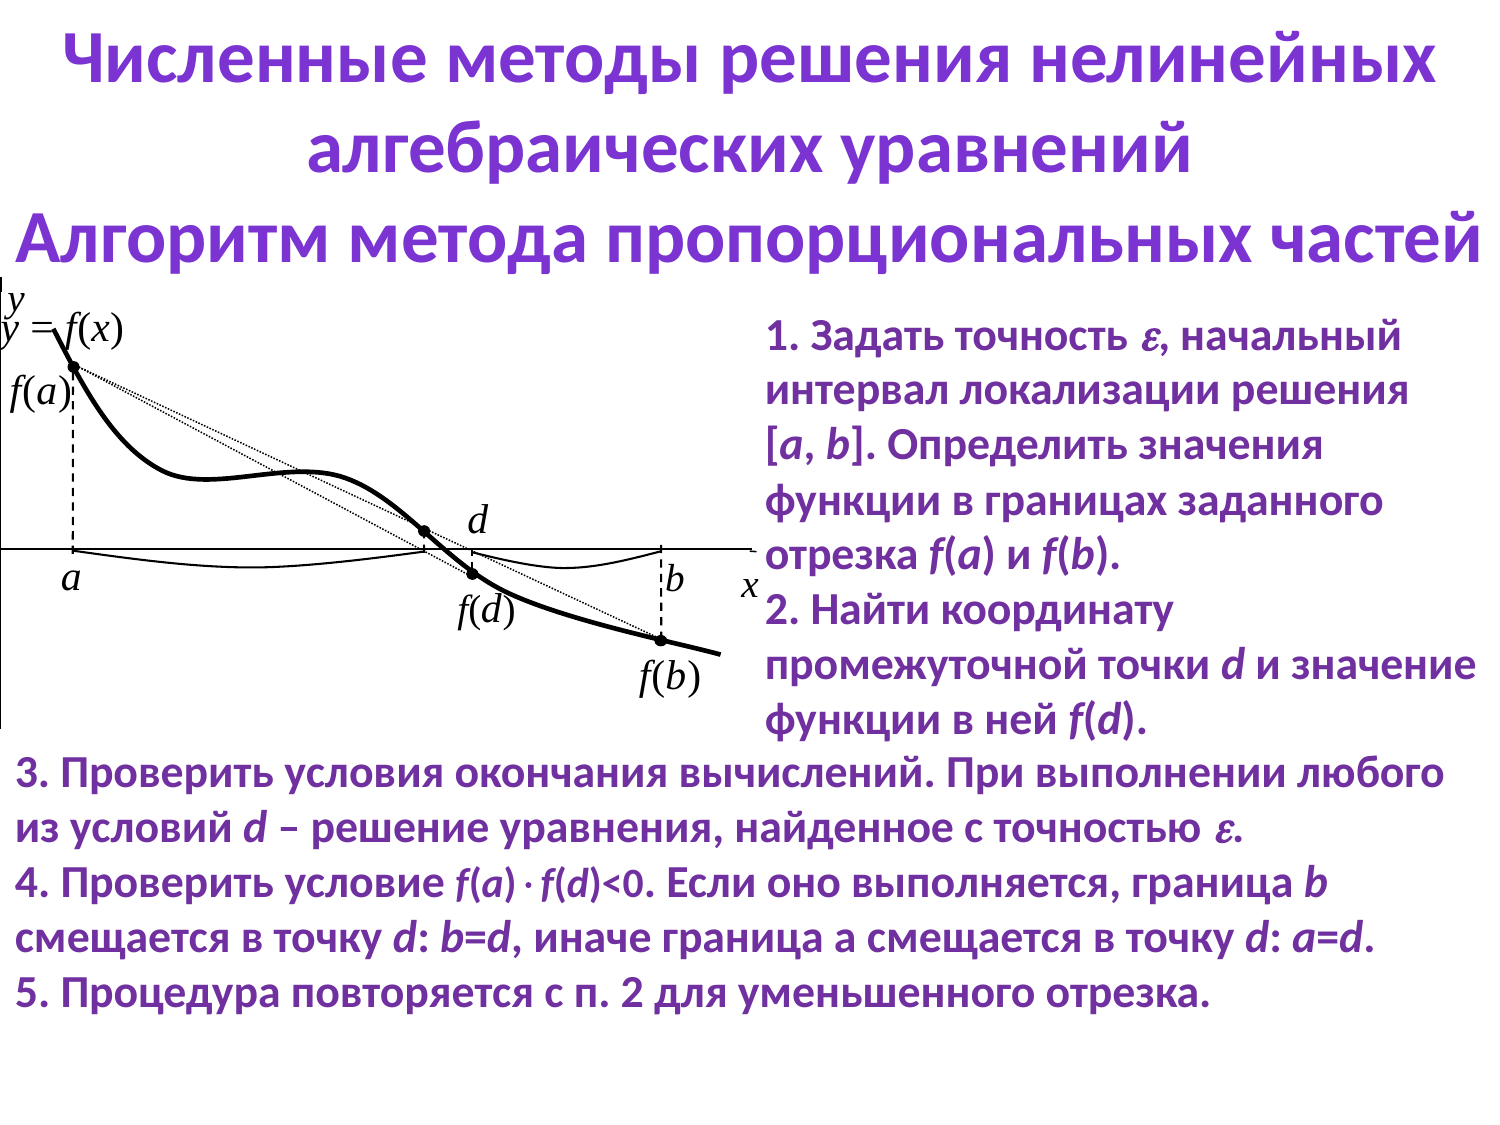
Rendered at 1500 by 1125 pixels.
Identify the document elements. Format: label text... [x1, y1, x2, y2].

text_box Численные методы решения нелинейных алгебраических уравнений Алгоритм метода пропорциональных частей [0, 0, 1500, 285]
text_box 1. Задать точность e, начальный интервал локализации решения [a, b]. Определить значения функции в границах заданного отрезка f(a) и f(b). 2. Найти координату промежуточной точки d и значение функции в ней f(d). [768, 296, 1500, 733]
text_box 3. Проверить условия окончания вычислений. При выполнении любого из условий d – решение уравнения, найденное с точностью e. 4. Проверить условие f(a)f(d)<0. Если оно выполняется, граница b смещается в точку d: b=d, иначе граница a смещается в точку d: a=d. 5. Процедура повторяется с п. 2 для уменьшенного отрезка. [0, 733, 1500, 1024]
chart [0, 271, 763, 740]
